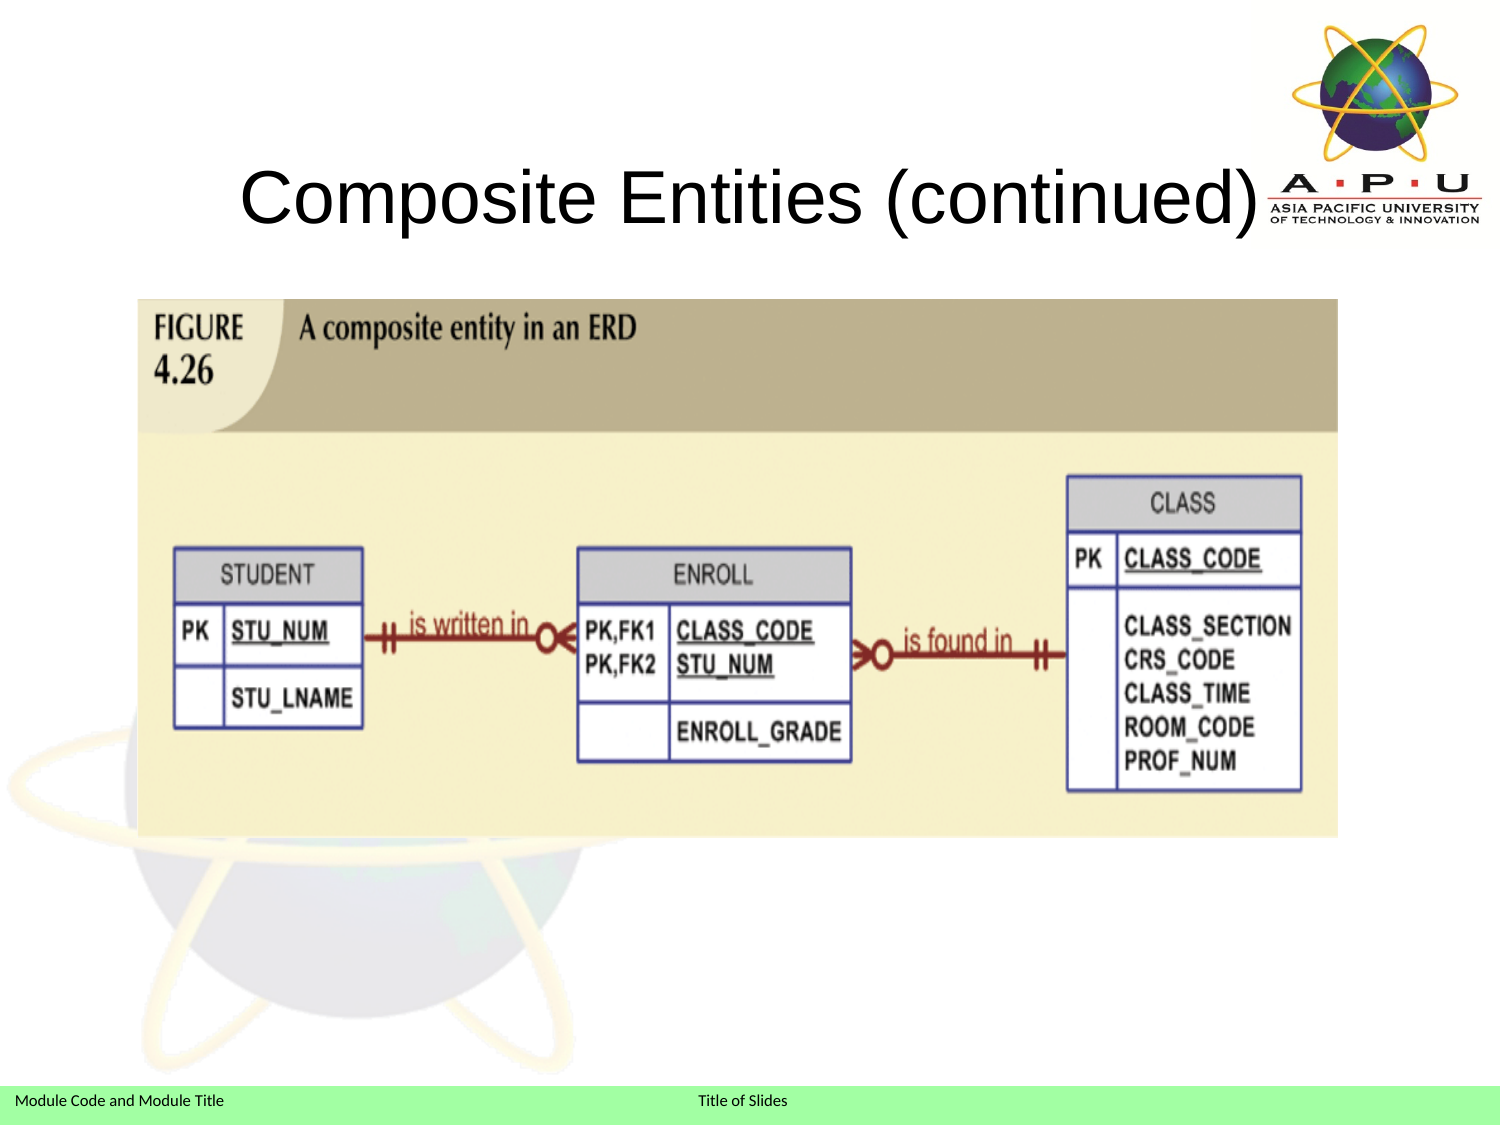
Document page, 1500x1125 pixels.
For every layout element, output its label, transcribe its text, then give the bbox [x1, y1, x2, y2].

picture [1251, 0, 1500, 249]
title Composite Entities (continued) [112, 99, 1388, 288]
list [137, 299, 1338, 838]
